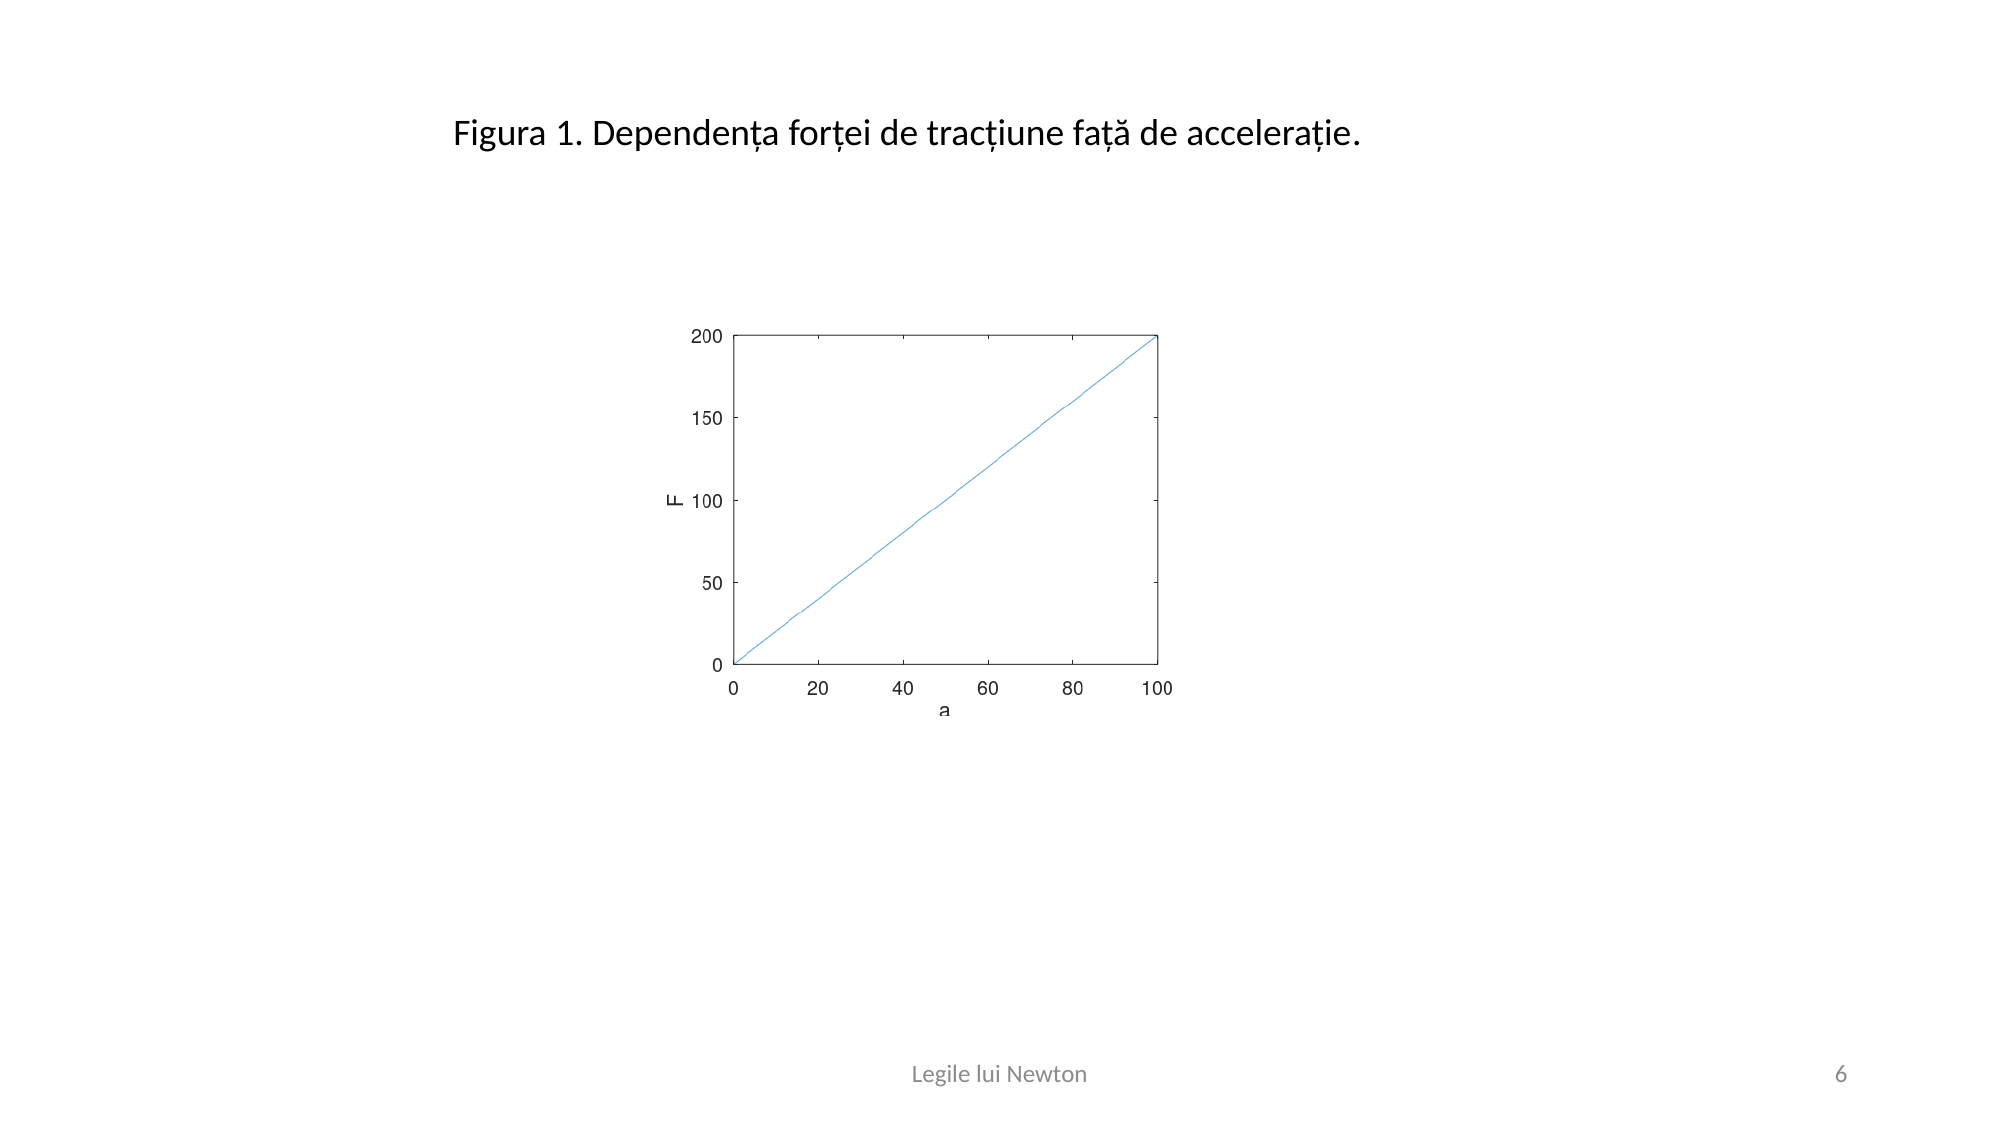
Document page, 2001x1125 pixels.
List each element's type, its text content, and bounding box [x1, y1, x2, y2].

text_box Figura 1. Dependența forței de tracțiune față de accelerație. [438, 100, 1439, 161]
footer Legile lui Newton [662, 1042, 1338, 1103]
slide_number 6 [1412, 1042, 1863, 1103]
picture [662, 304, 1209, 717]
